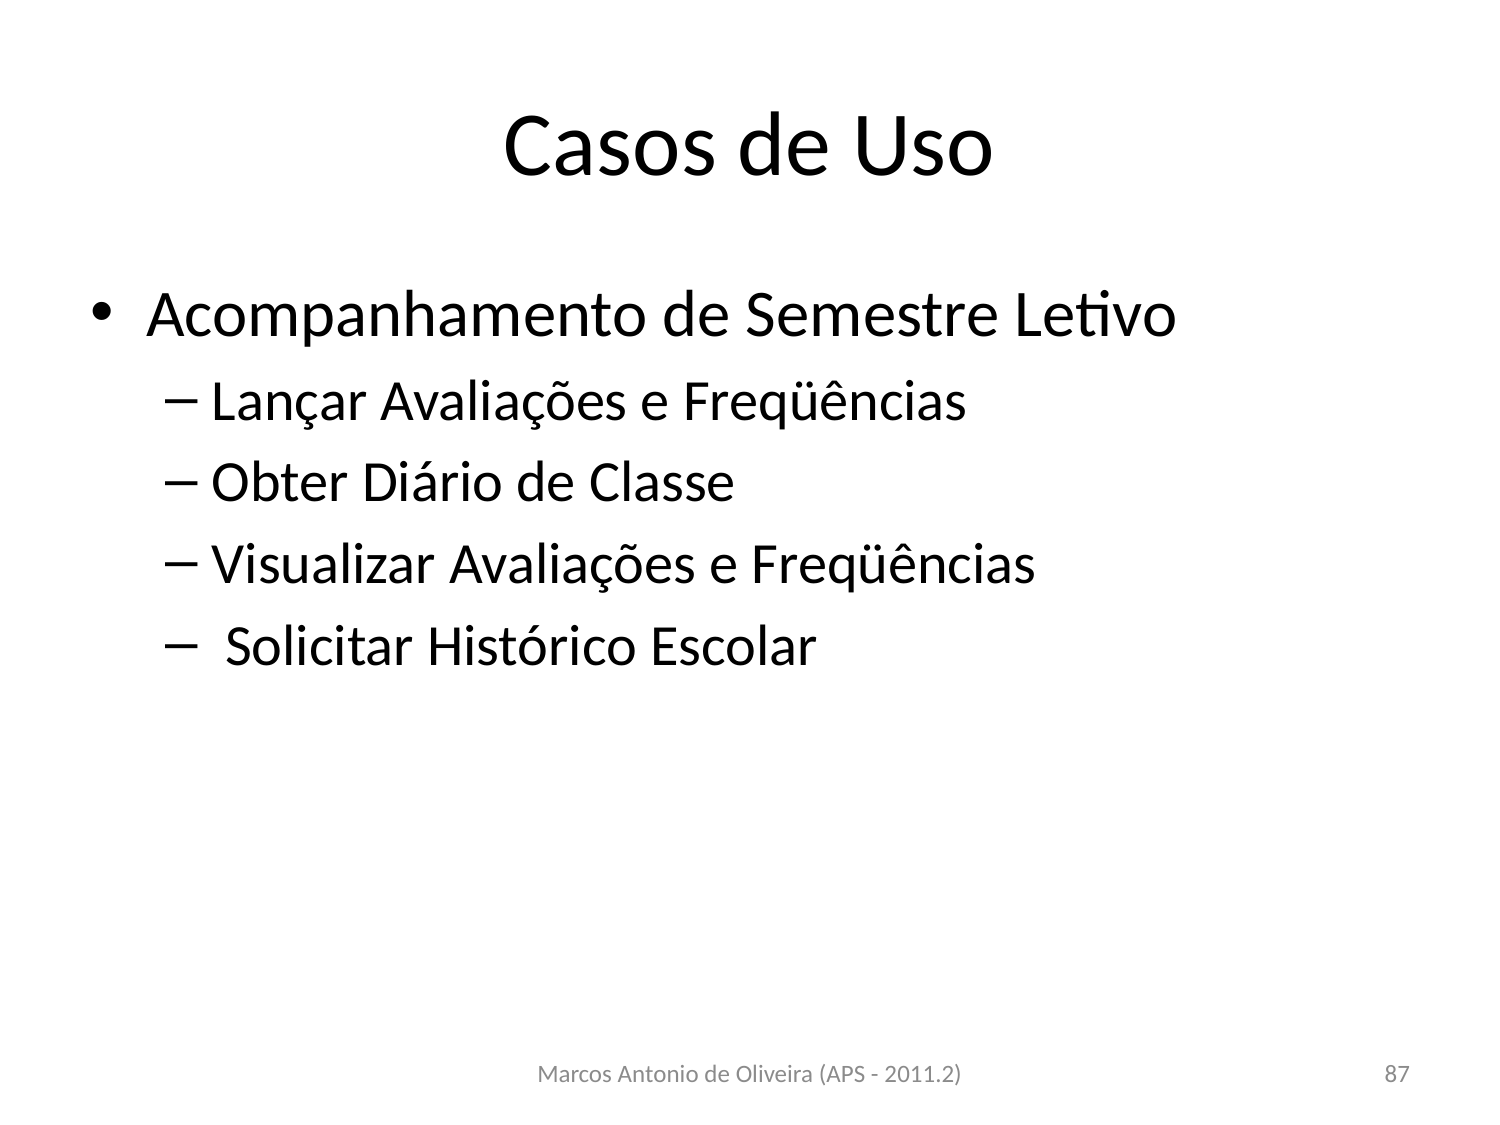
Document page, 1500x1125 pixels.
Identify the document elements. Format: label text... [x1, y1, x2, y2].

footer Marcos Antonio de Oliveira (APS - 2011.2) [512, 1042, 988, 1103]
title Casos de Uso [75, 45, 1425, 233]
slide_number 87 [1074, 1042, 1425, 1103]
list Acompanhamento de Semestre Letivo Lançar Avaliações e Freqüências Obter Diário de Classe Visualizar Avaliações e Freqüências Solicitar Histórico Escolar [75, 262, 1425, 1005]
